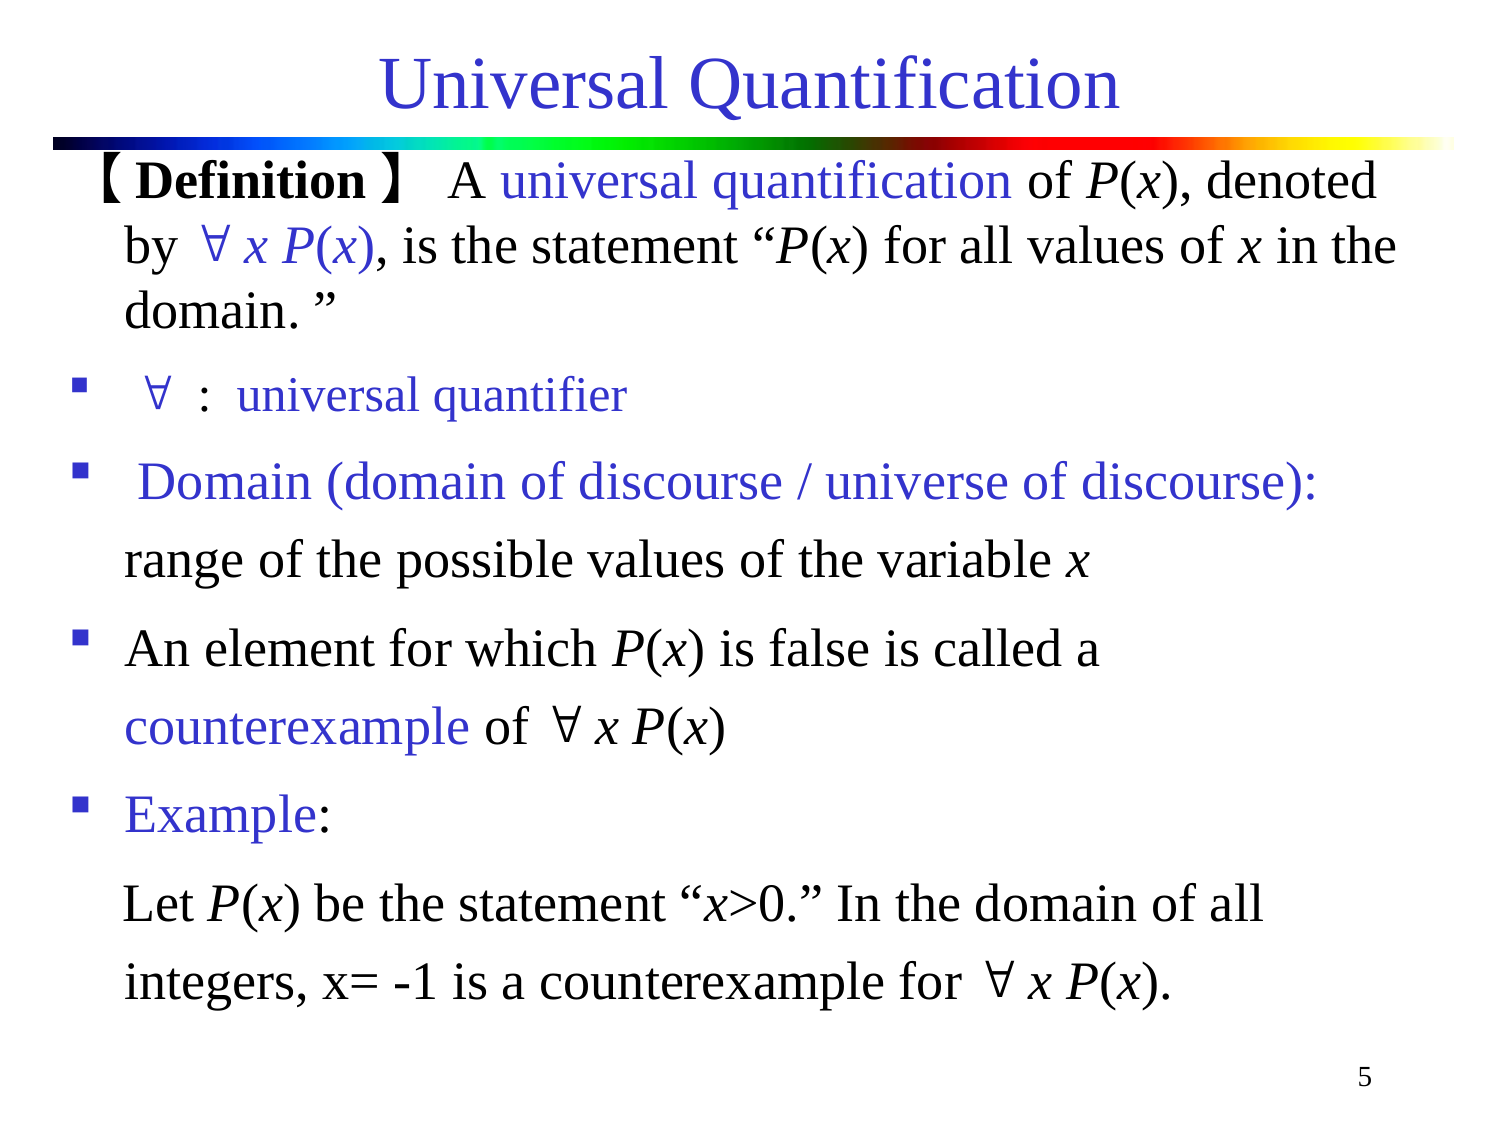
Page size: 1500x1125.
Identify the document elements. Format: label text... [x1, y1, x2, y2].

slide_number 5 [1149, 1049, 1388, 1101]
title Universal Quantification [112, 19, 1388, 137]
list 【Definition】A universal quantification of P(x), denoted by  x P(x), is the statement “P(x) for all values of x in the domain. ”  : universal quantifier Domain (domain of discourse / universe of discourse): range of the possible values of the variable x An element for which P(x) is false is called a counterexample of  x P(x) Example: Let P(x) be the statement “x>0.” In the domain of all integers, x= -1 is a counterexample for  x P(x). [53, 137, 1448, 1099]
picture [1448, 137, 1454, 150]
